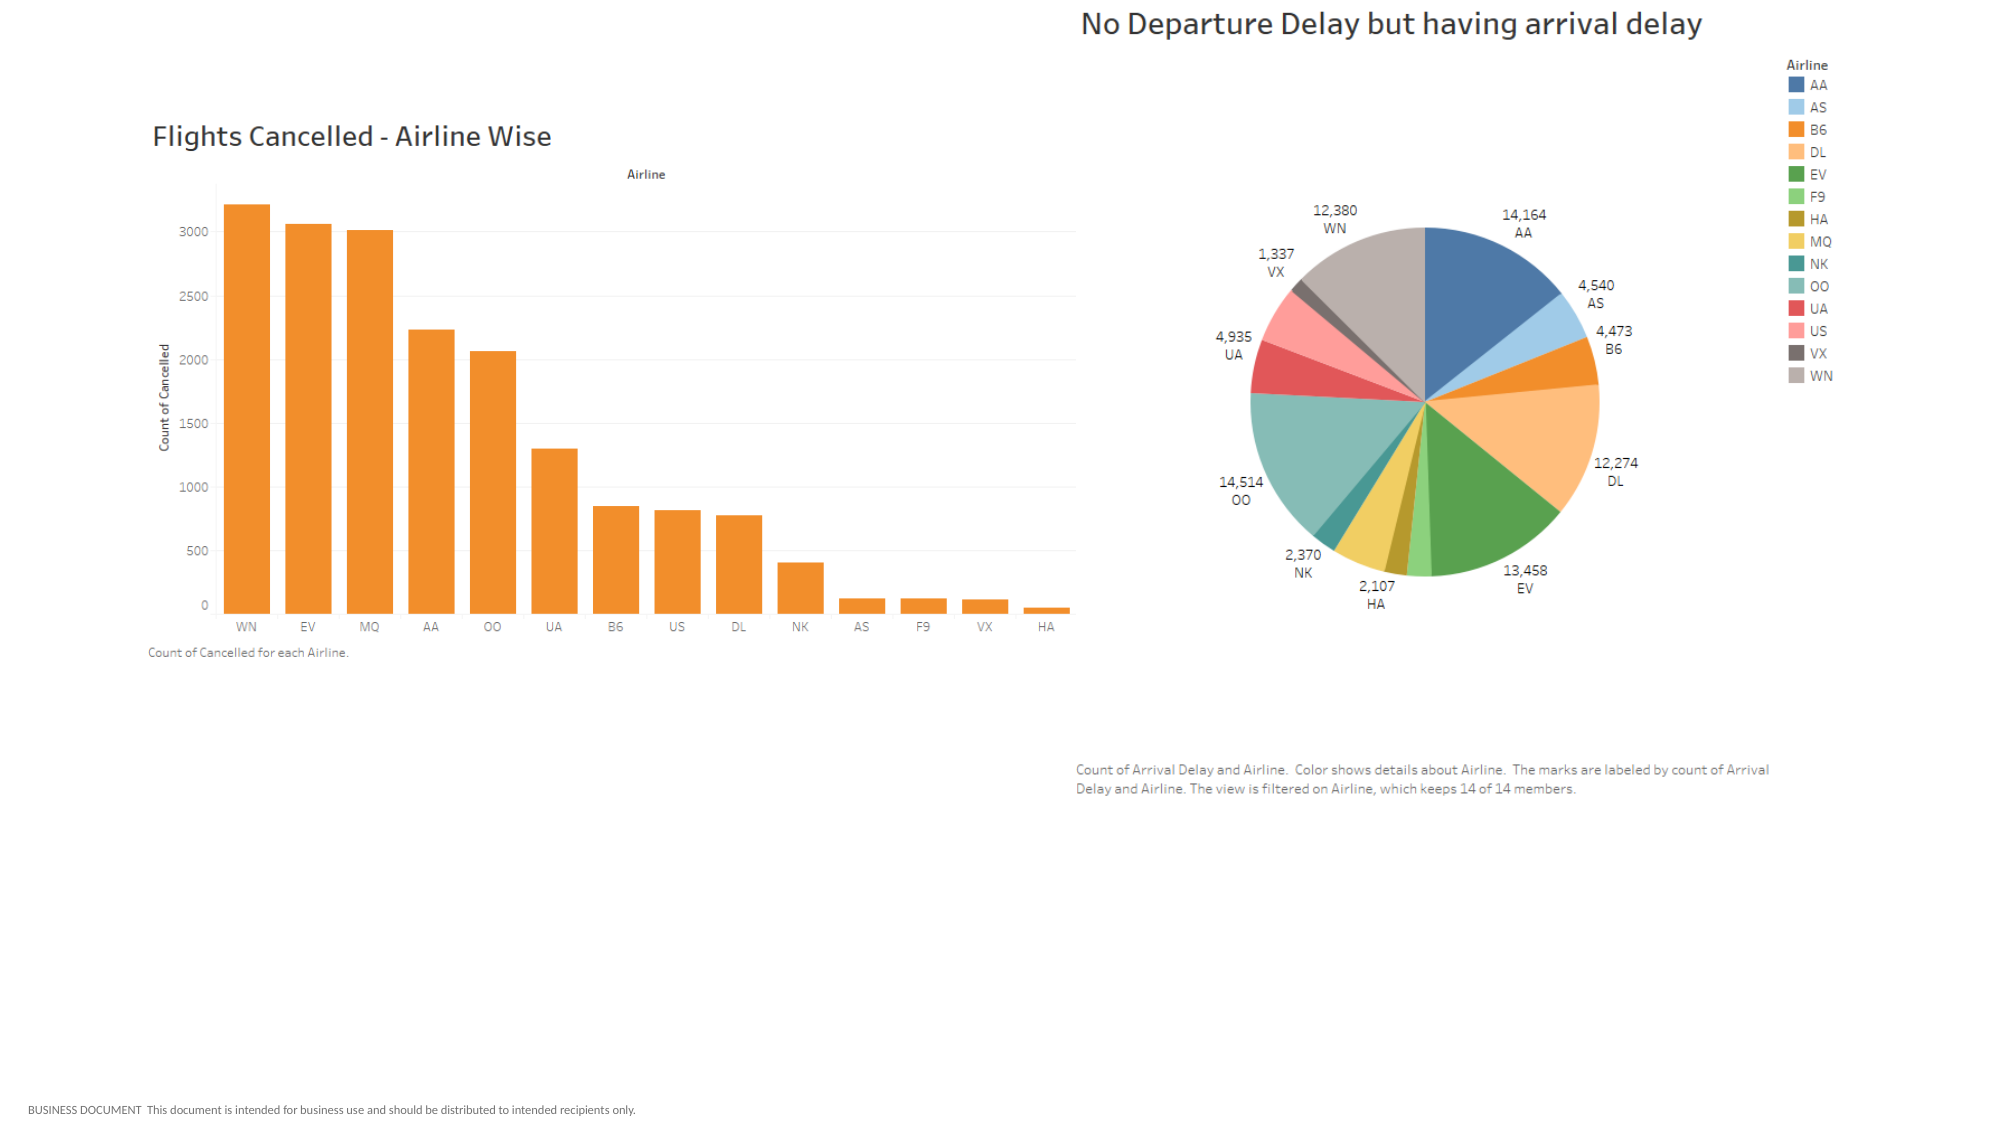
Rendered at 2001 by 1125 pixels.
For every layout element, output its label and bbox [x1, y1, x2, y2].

picture [148, 0, 1943, 799]
